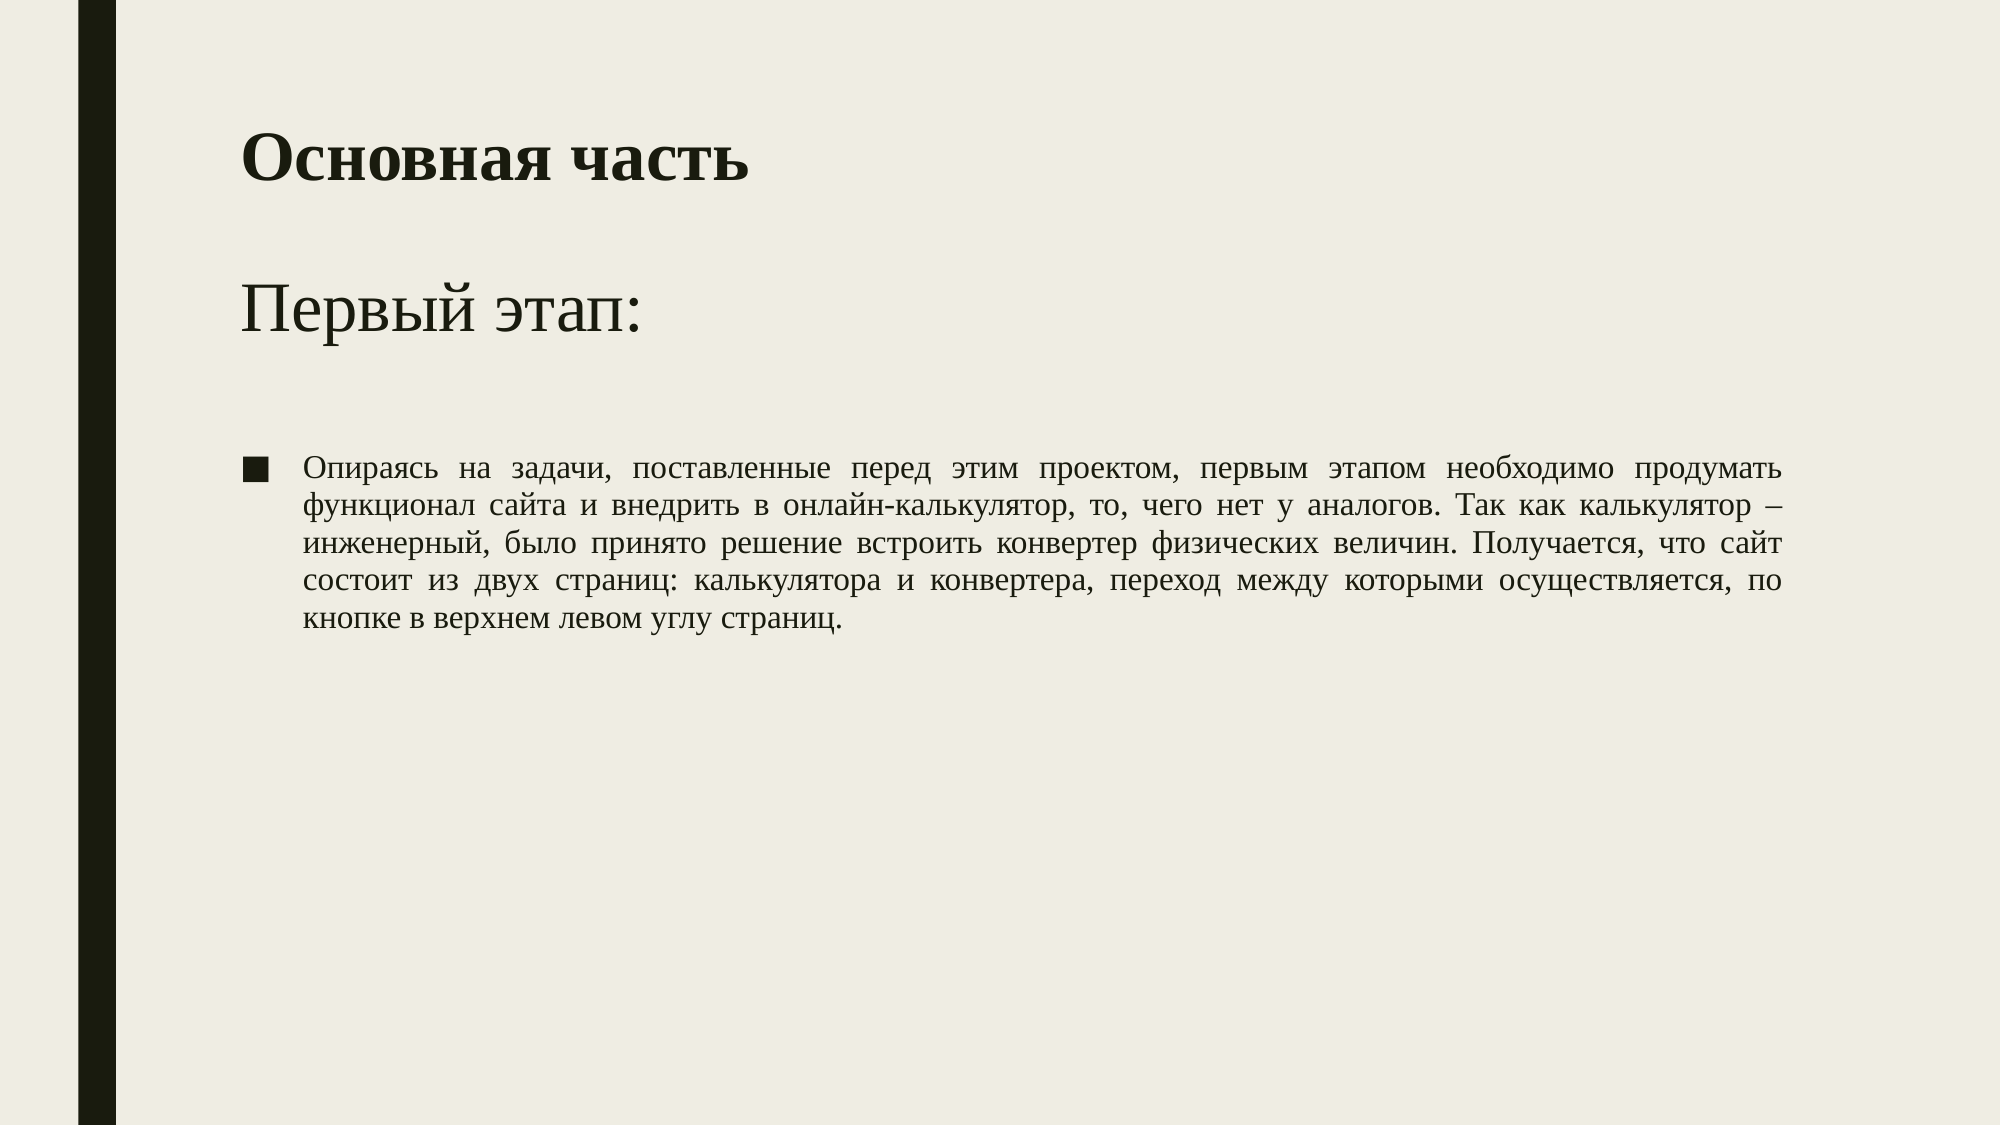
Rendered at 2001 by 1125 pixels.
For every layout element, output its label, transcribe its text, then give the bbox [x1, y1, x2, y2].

list Опираясь на задачи, поставленные перед этим проектом, первым этапом необходимо продумать функционал сайта и внедрить в онлайн-калькулятор, то, чего нет у аналогов. Так как калькулятор – инженерный, было принято решение встроить конвертер физических величин. Получается, что сайт состоит из двух страниц: калькулятора и конвертера, переход между которыми осуществляется, по кнопке в верхнем левом углу страниц. [225, 440, 1800, 685]
title Основная часть Первый этап: [225, 112, 1800, 357]
